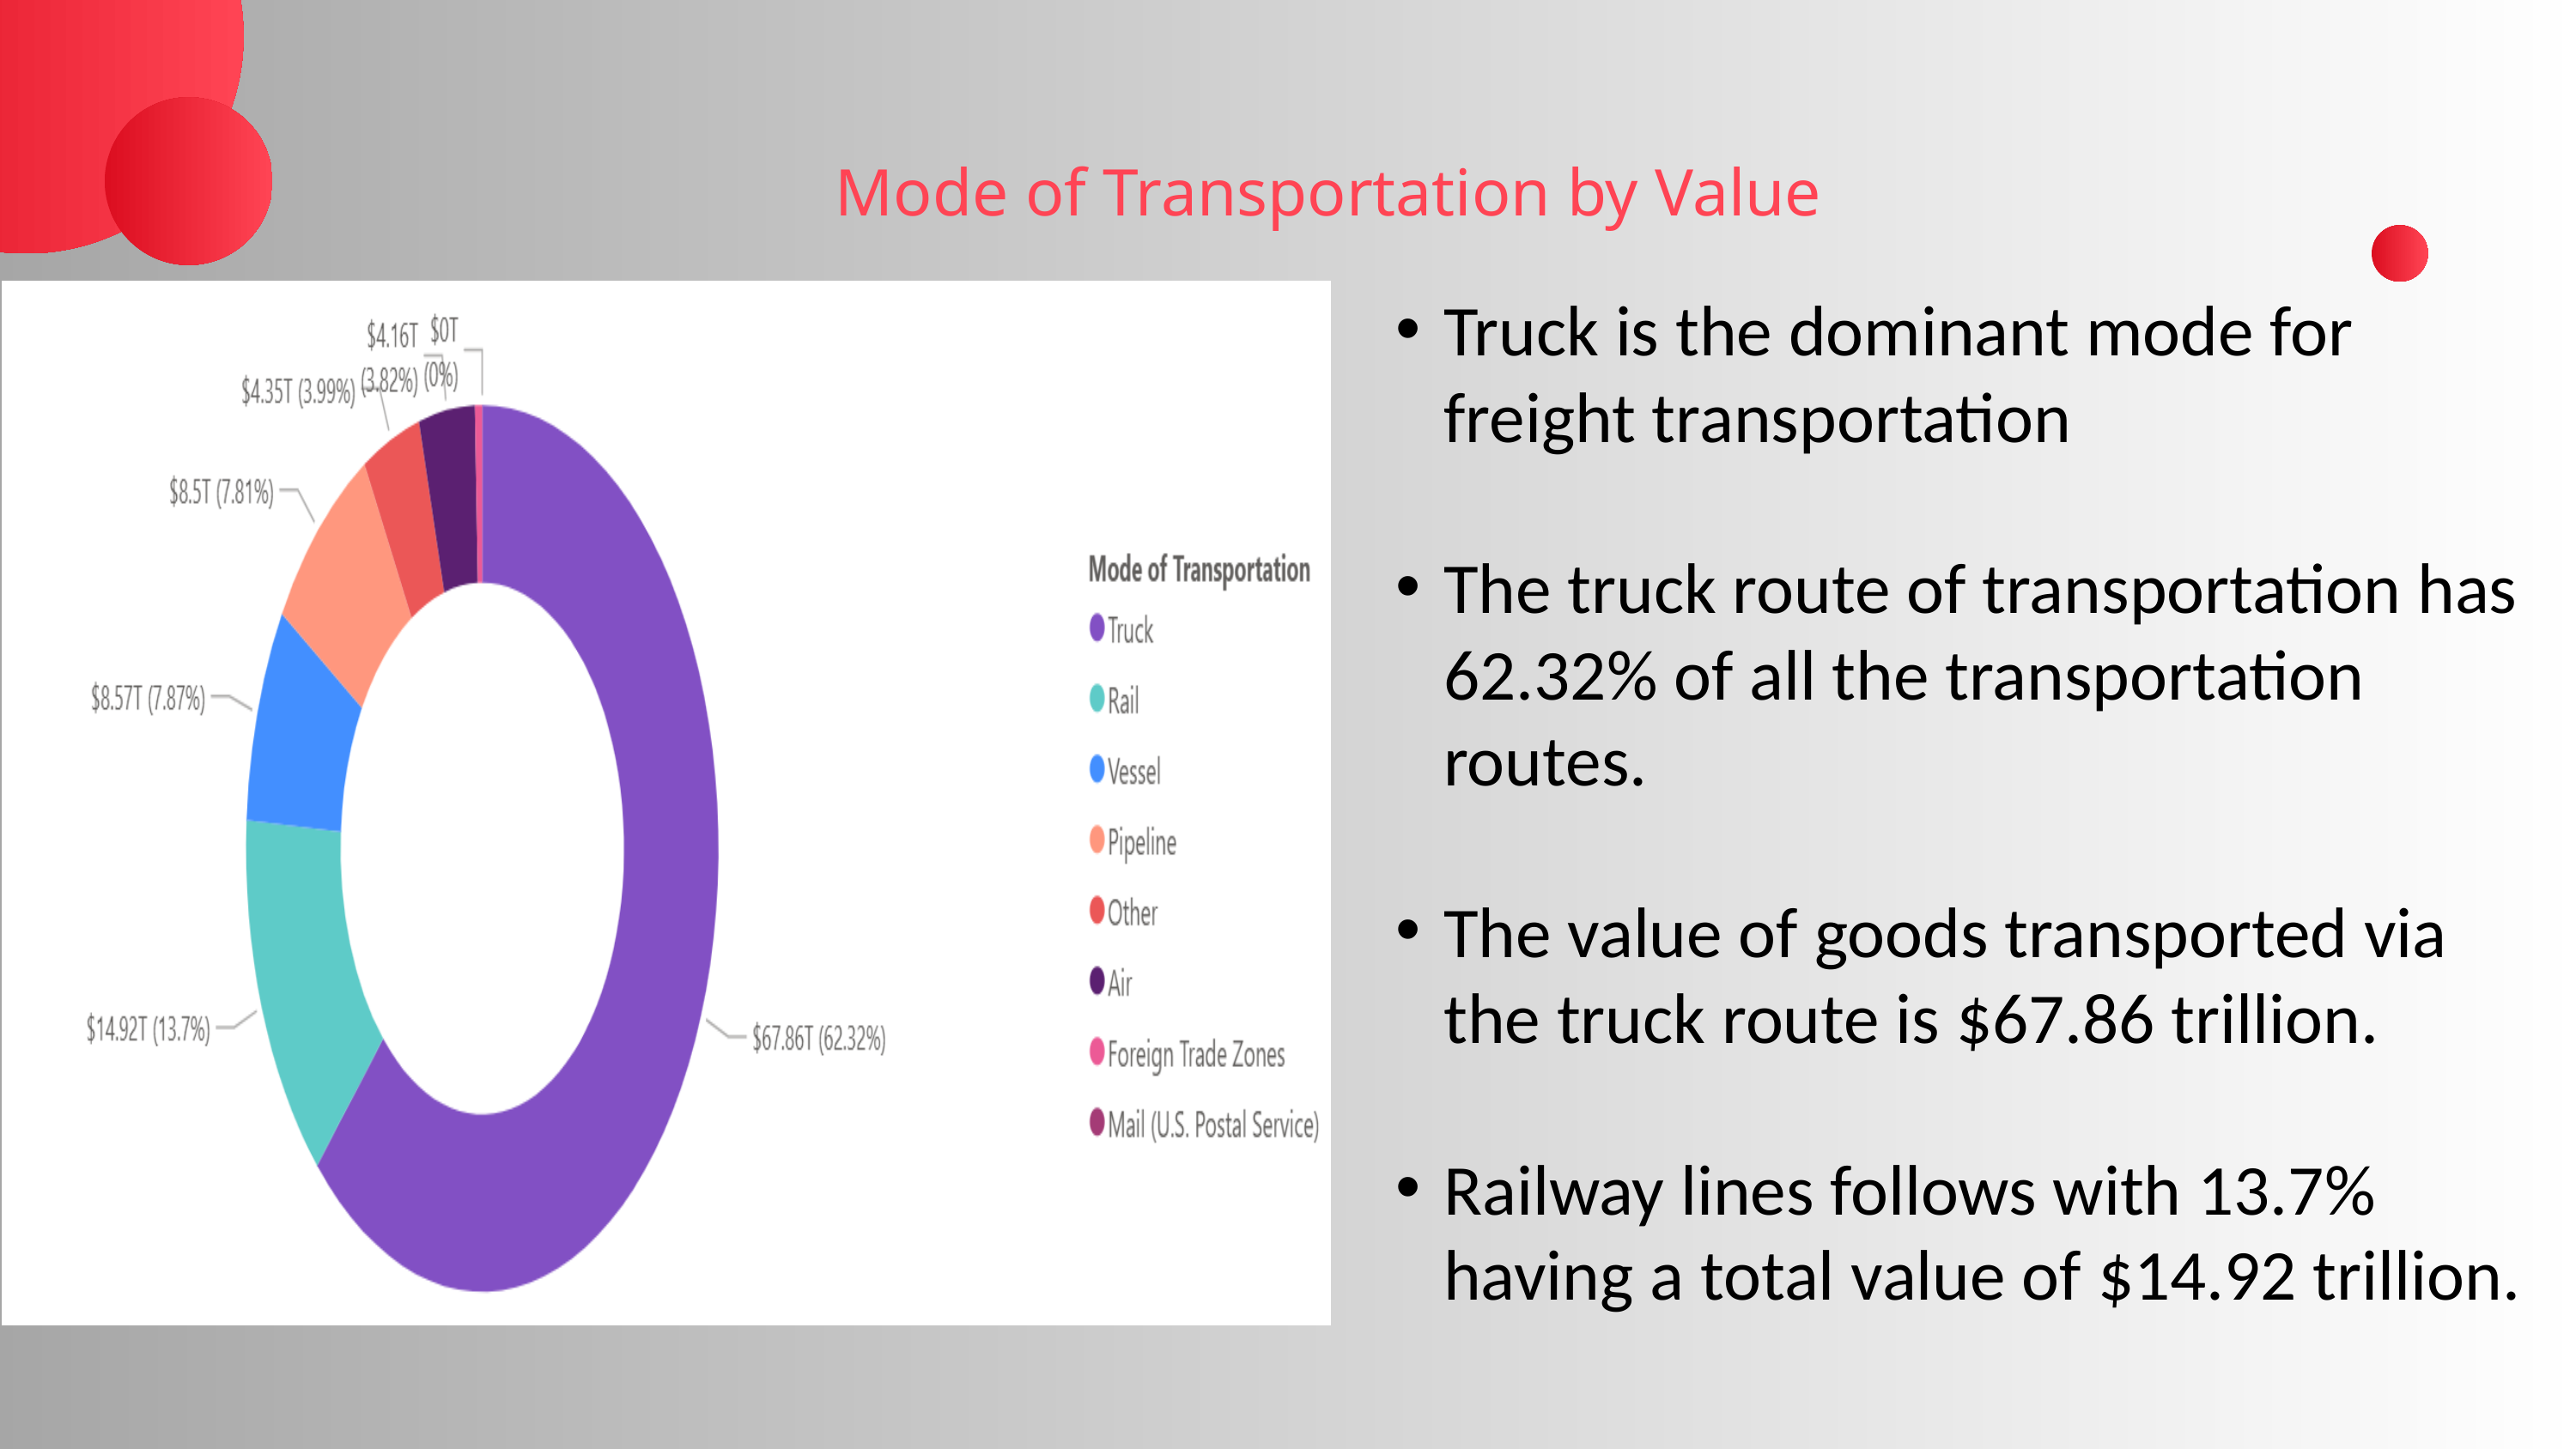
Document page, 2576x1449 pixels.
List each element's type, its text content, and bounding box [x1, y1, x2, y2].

text_box Mode of Transportation by Value [835, 27, 1827, 229]
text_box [0, 0, 244, 254]
picture [2, 281, 1332, 1325]
text_box Truck is the dominant mode for freight transportation The truck route of transportation has 62.32% of all the transportation routes. The value of goods transported via the truck route is $67.86 trillion. Railway lines follows with 13.7% having a total value of $14.92 trillion. [1395, 284, 2551, 1315]
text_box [2371, 225, 2428, 282]
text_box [104, 97, 273, 265]
